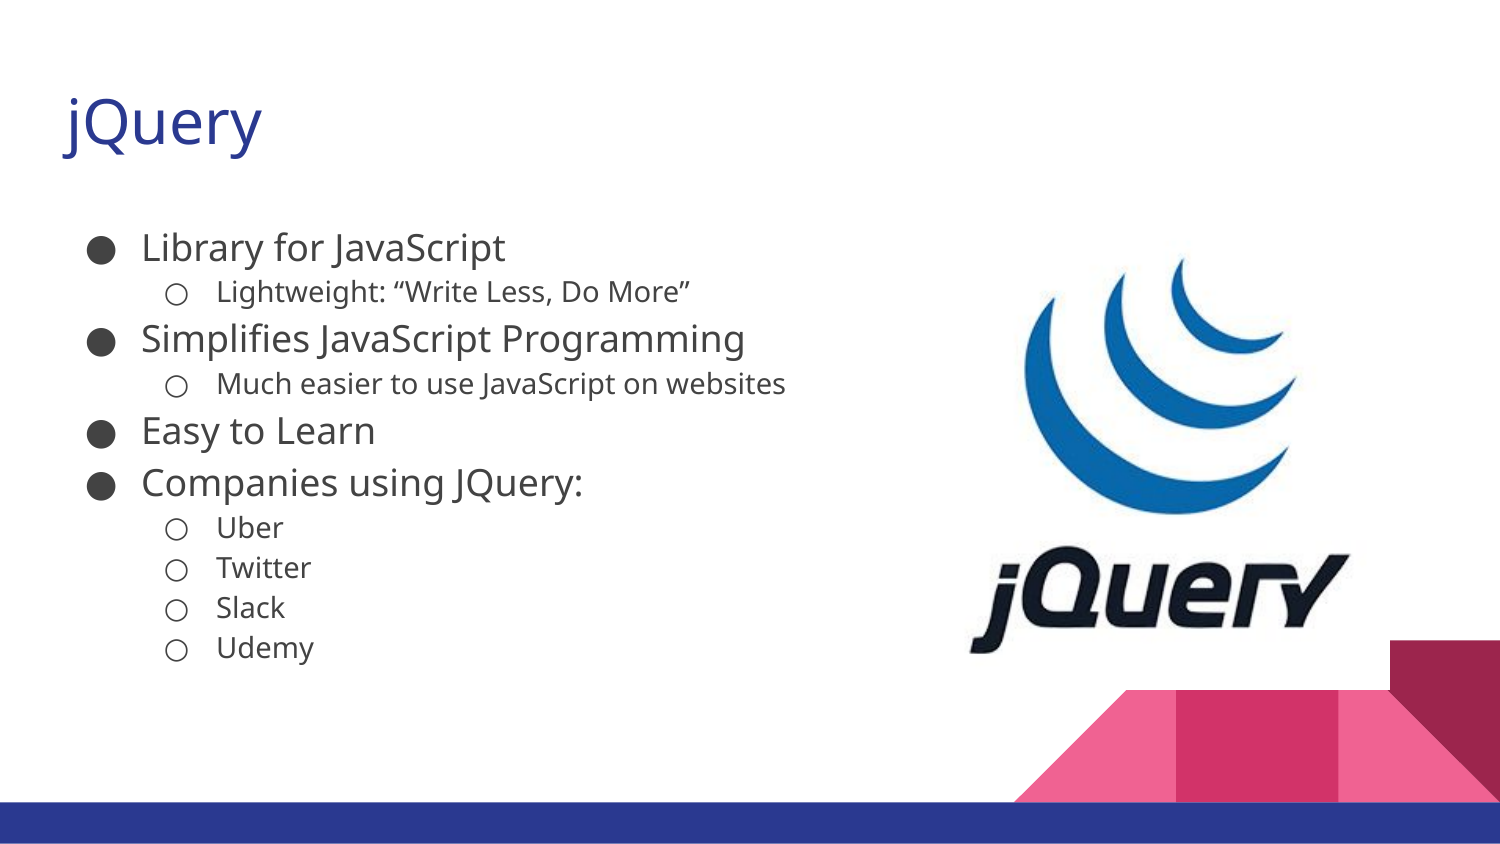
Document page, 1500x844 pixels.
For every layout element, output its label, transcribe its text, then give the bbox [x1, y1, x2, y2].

title jQuery [51, 67, 1449, 167]
picture [943, 204, 1390, 690]
list Library for JavaScript Lightweight: “Write Less, Do More” Simplifies JavaScript Programming Much easier to use JavaScript on websites Easy to Learn Companies using JQuery: Uber Twitter Slack Udemy [51, 201, 1449, 750]
